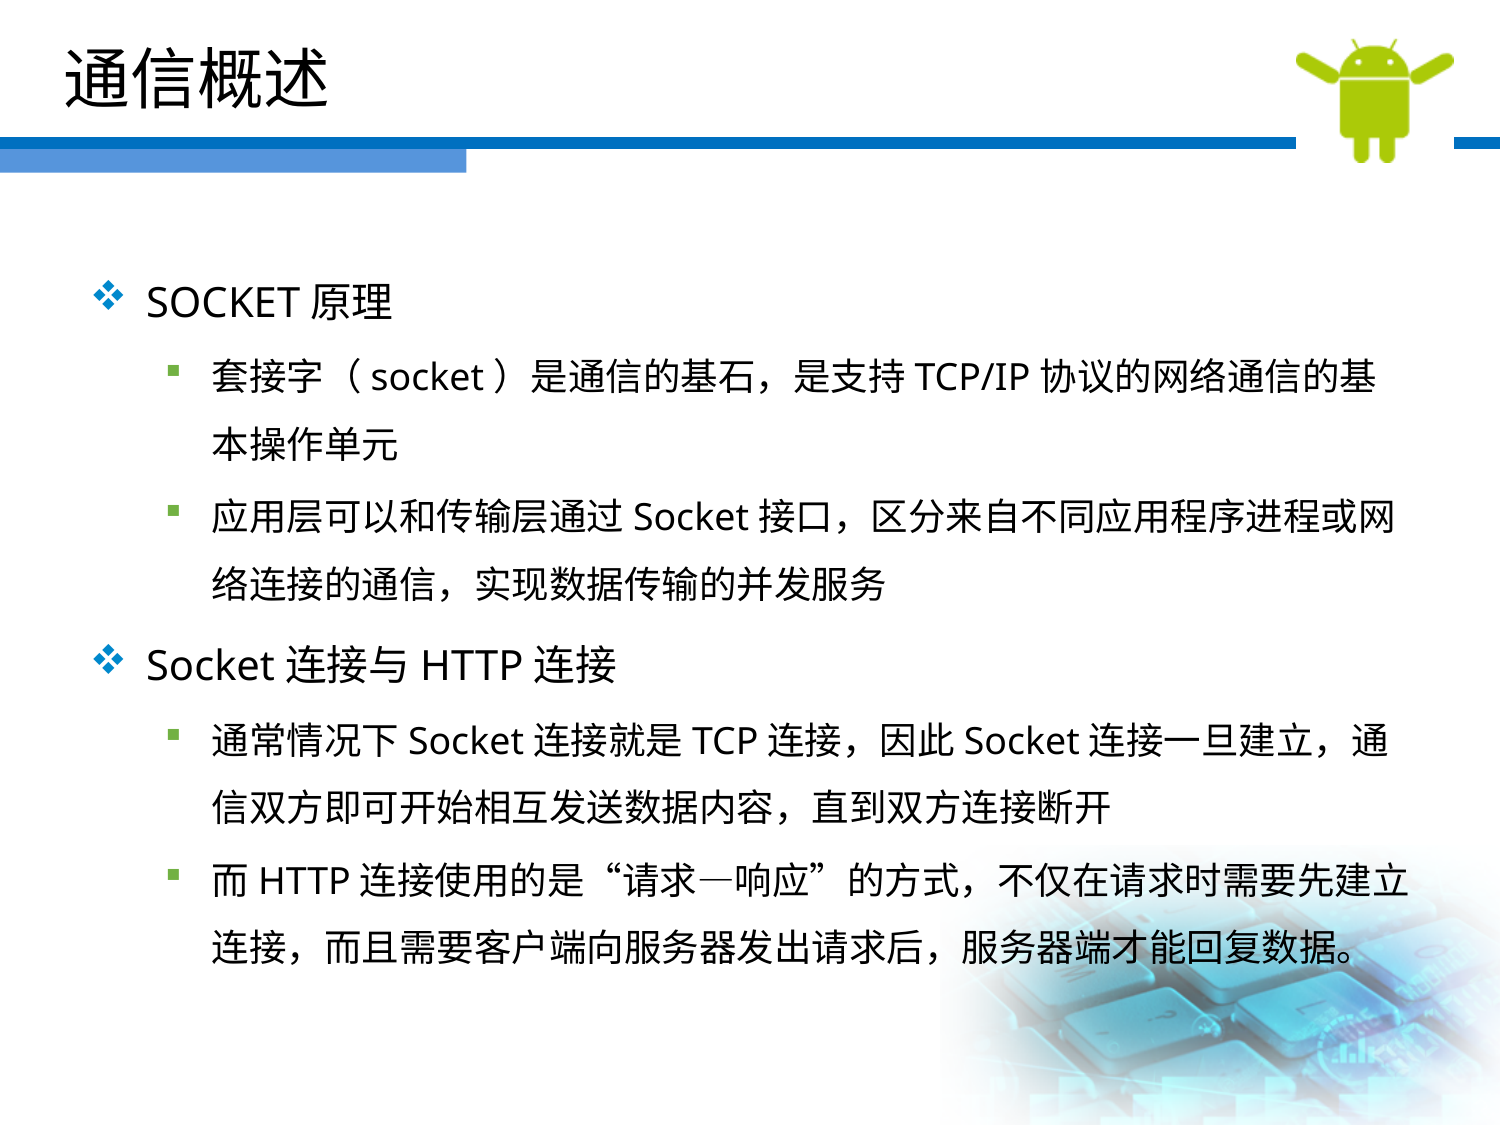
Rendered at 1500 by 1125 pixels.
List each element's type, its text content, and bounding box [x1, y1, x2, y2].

picture [1296, 33, 1454, 163]
text_box SOCKET原理 套接字（socket）是通信的基石，是支持TCP/IP协议的网络通信的基本操作单元 应用层可以和传输层通过Socket接口，区分来自不同应用程序进程或网络连接的通信，实现数据传输的并发服务 Socket连接与HTTP连接 通常情况下Socket连接就是TCP连接，因此Socket连接一旦建立，通信双方即可开始相互发送数据内容，直到双方连接断开 而HTTP连接使用的是“请求—响应”的方式，不仅在请求时需要先建立连接，而且需要客户端向服务器发出请求后，服务器端才能回复数据。 [74, 243, 1425, 982]
text_box 通信概述 [48, 29, 1034, 137]
picture [940, 845, 1500, 1125]
